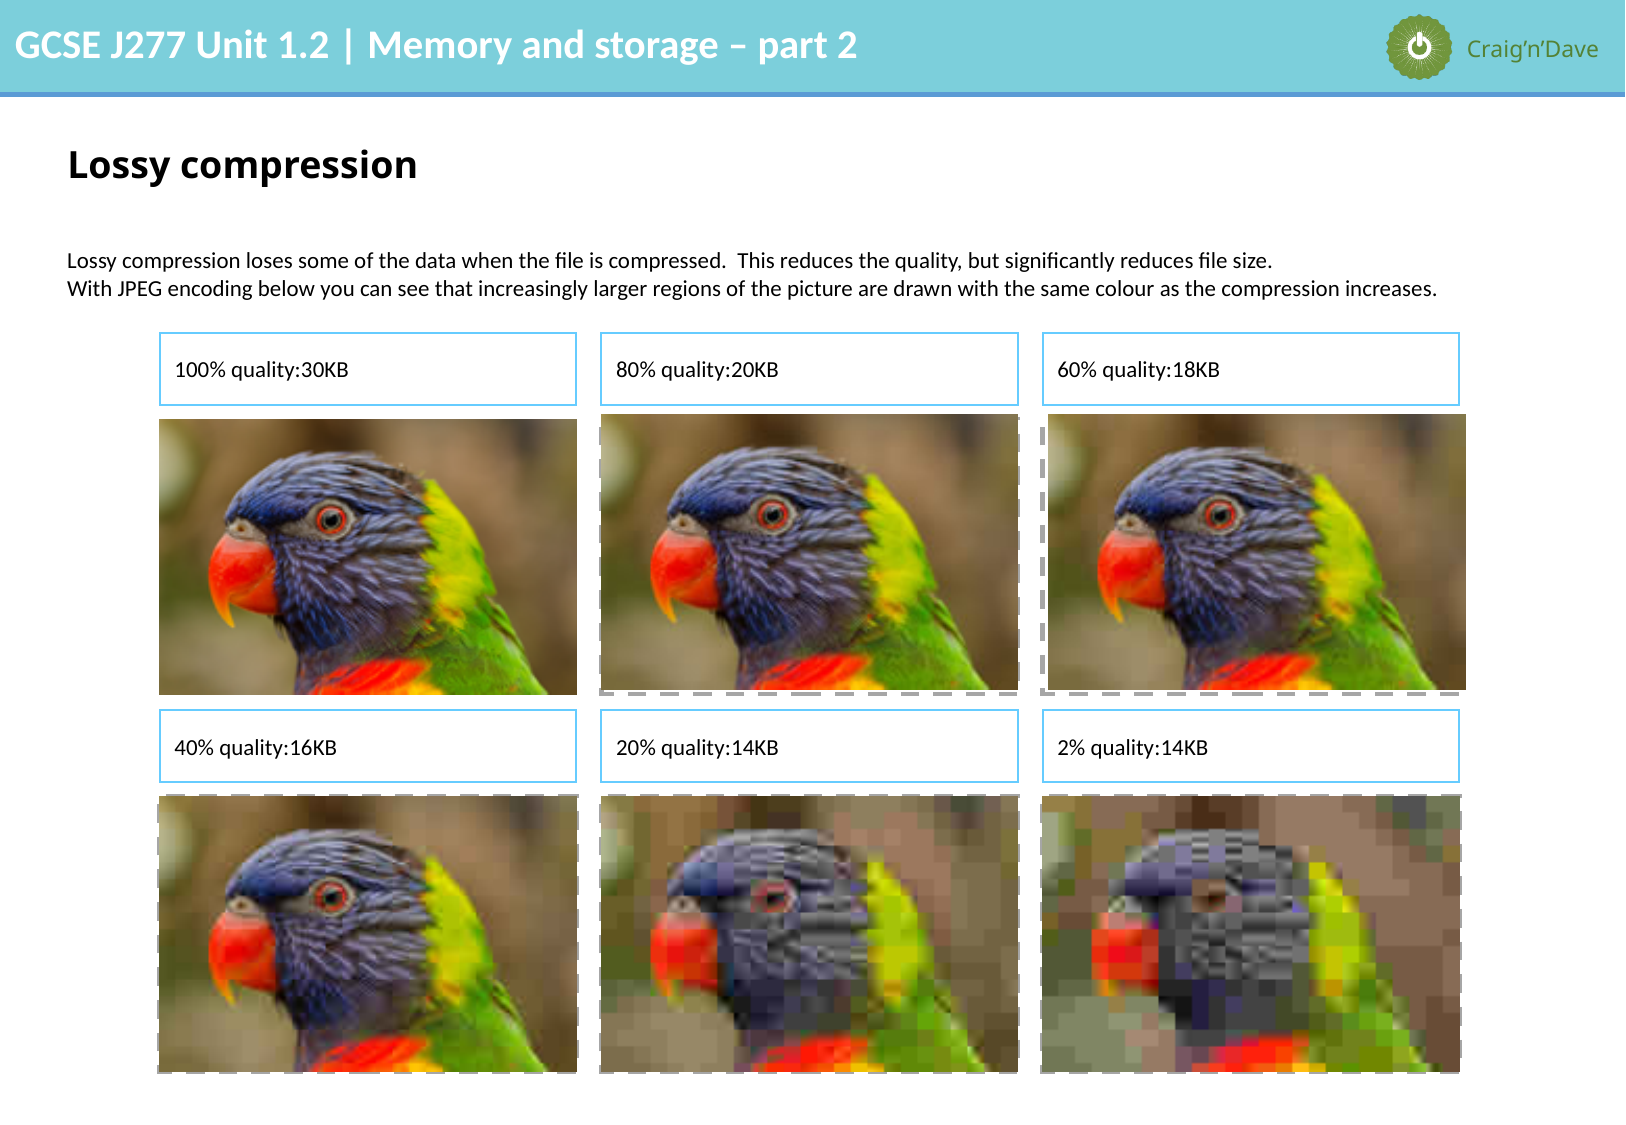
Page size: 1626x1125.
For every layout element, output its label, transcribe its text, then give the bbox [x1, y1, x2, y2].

text_box 60% quality:18KB [1042, 332, 1460, 406]
picture [1048, 414, 1466, 690]
picture [1042, 796, 1460, 1072]
text_box 20% quality:14KB [600, 709, 1019, 783]
text_box 2% quality:14KB [1042, 709, 1460, 783]
picture [601, 414, 1018, 690]
text_box 80% quality:20KB [600, 332, 1019, 406]
picture [1384, 12, 1454, 82]
text_box 2 [600, 690, 1019, 695]
picture [159, 419, 577, 695]
text_box 100% quality:30KB [159, 332, 577, 406]
text_box Lossy compression loses some of the data when the file is compressed. This reduces the quality, but significantly reduces file size. With JPEG encoding below you can see that increasingly larger regions of the picture are drawn with the same colour as the compression increases. [52, 238, 1568, 308]
text_box 3 [1042, 418, 1460, 695]
title Lossy compression [52, 124, 1568, 209]
picture [159, 796, 577, 1072]
text_box 40% quality:16KB [159, 709, 577, 783]
picture [601, 796, 1018, 1072]
